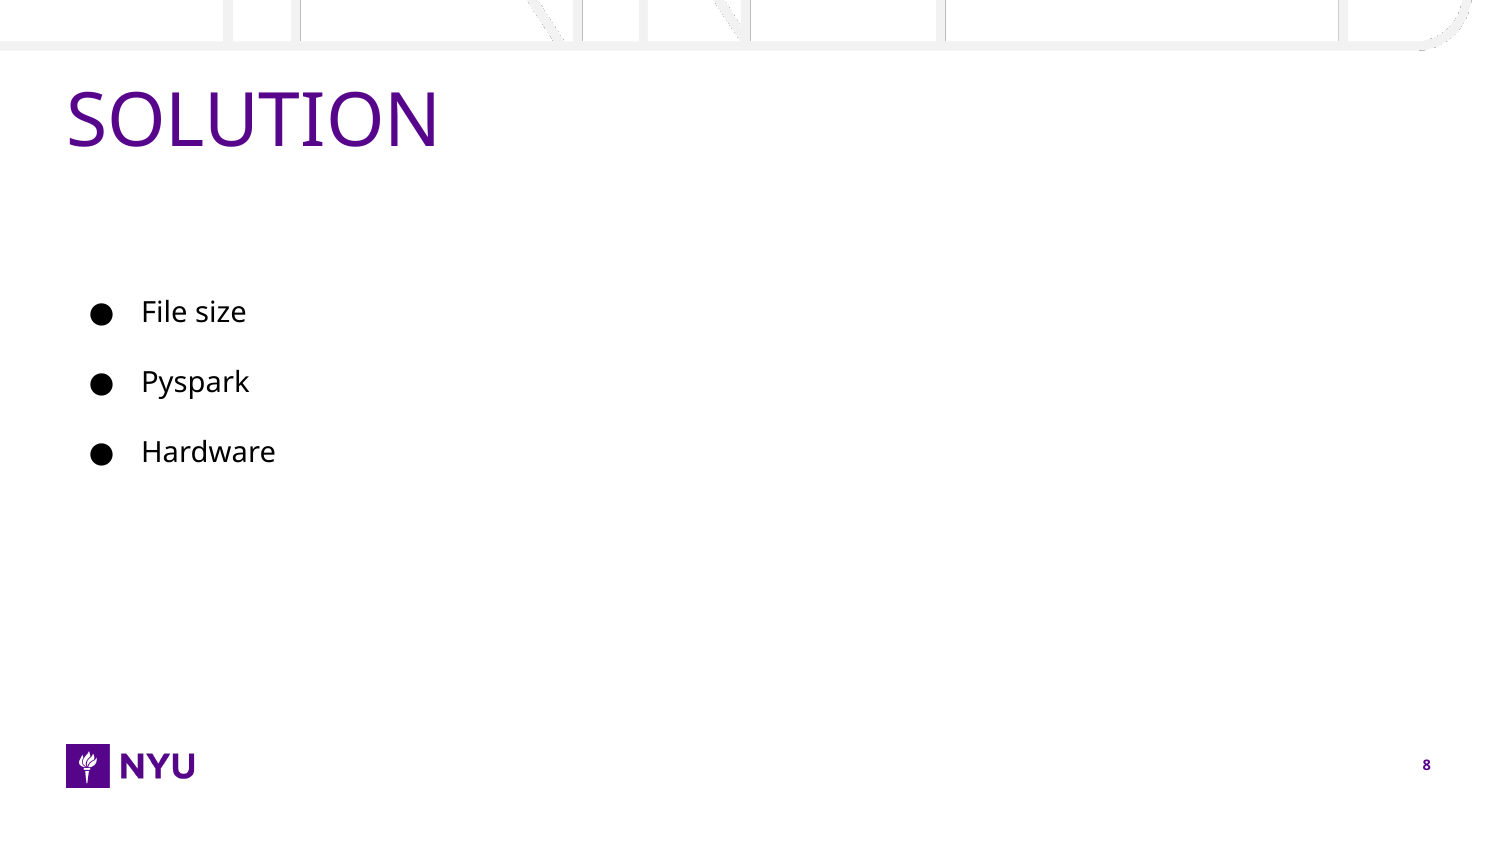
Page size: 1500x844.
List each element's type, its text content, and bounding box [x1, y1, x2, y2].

list File size Pyspark Hardware [51, 243, 1347, 641]
title SOLUTION [51, 69, 1313, 243]
picture [0, 0, 1496, 51]
picture [66, 744, 195, 788]
